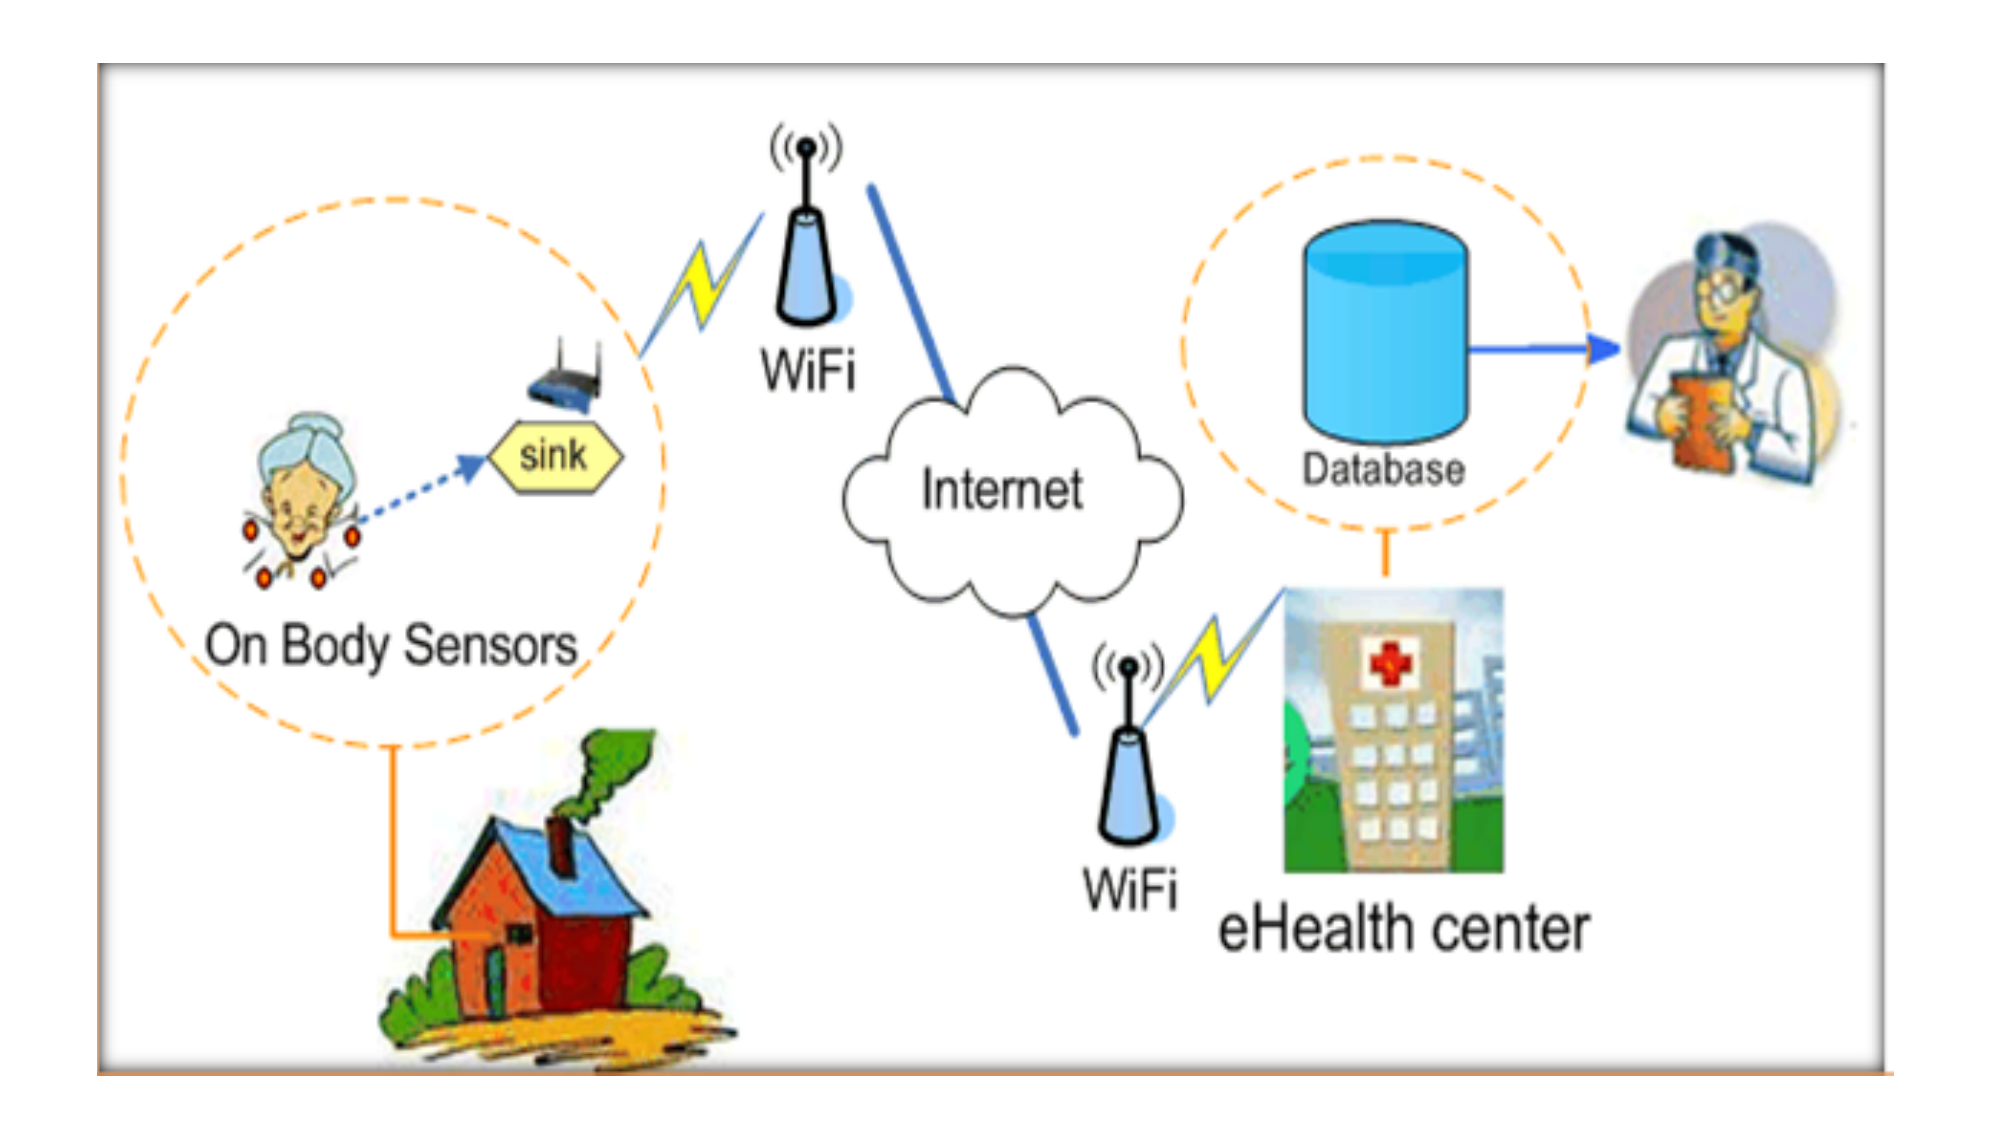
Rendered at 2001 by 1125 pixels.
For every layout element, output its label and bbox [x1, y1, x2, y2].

list [97, 63, 1894, 1076]
